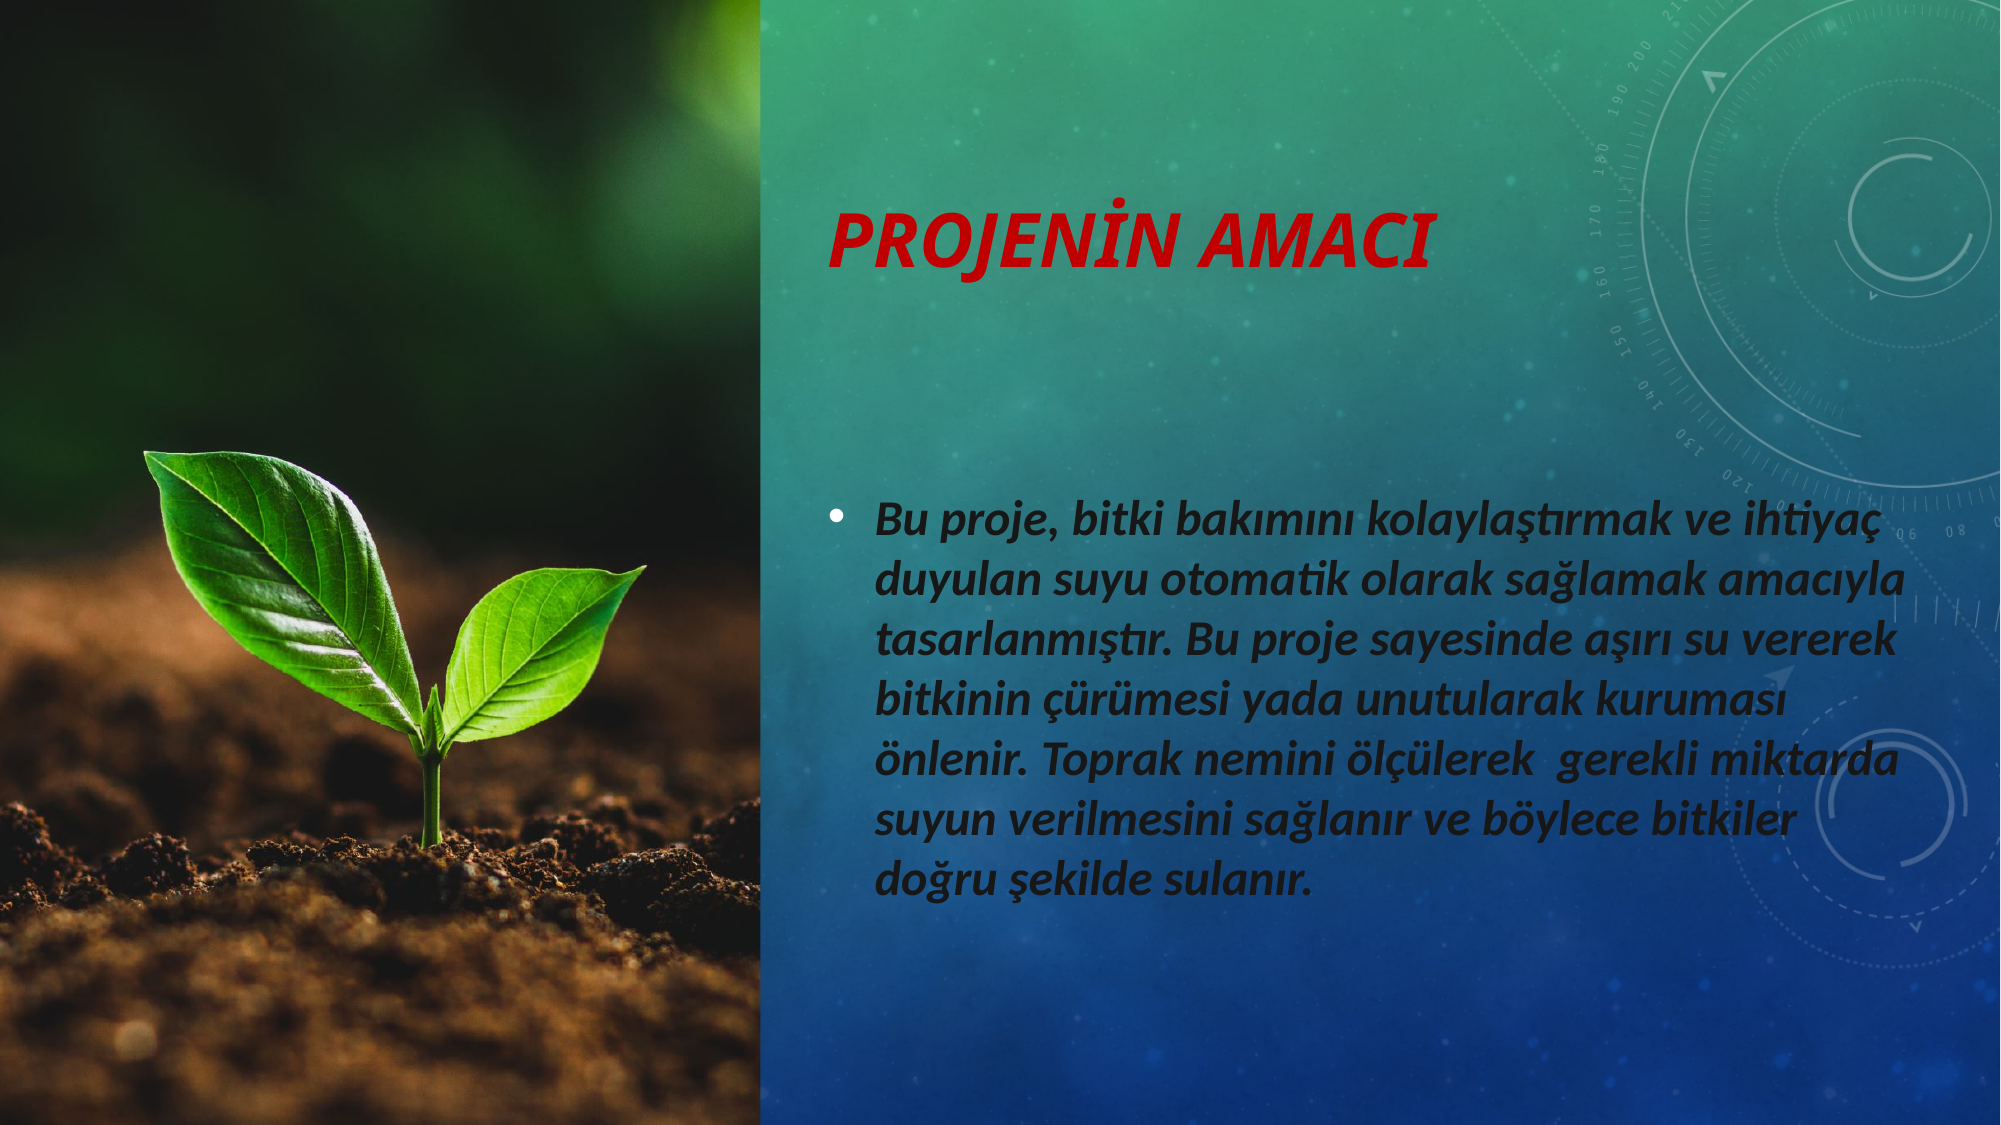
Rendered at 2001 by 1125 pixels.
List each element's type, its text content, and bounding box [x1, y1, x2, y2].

title PROJENİN AMACI [812, 104, 1895, 369]
list Bu proje, bitki bakımını kolaylaştırmak ve ihtiyaç duyulan suyu otomatik olarak sağlamak amacıyla tasarlanmıştır. Bu proje sayesinde aşırı su vererek bitkinin çürümesi yada unutularak kuruması önlenir. Toprak nemini ölçülerek gerekli miktarda suyun verilmesini sağlanır ve böylece bitkiler doğru şekilde sulanır. [812, 369, 1931, 1021]
picture [0, 0, 2001, 1125]
